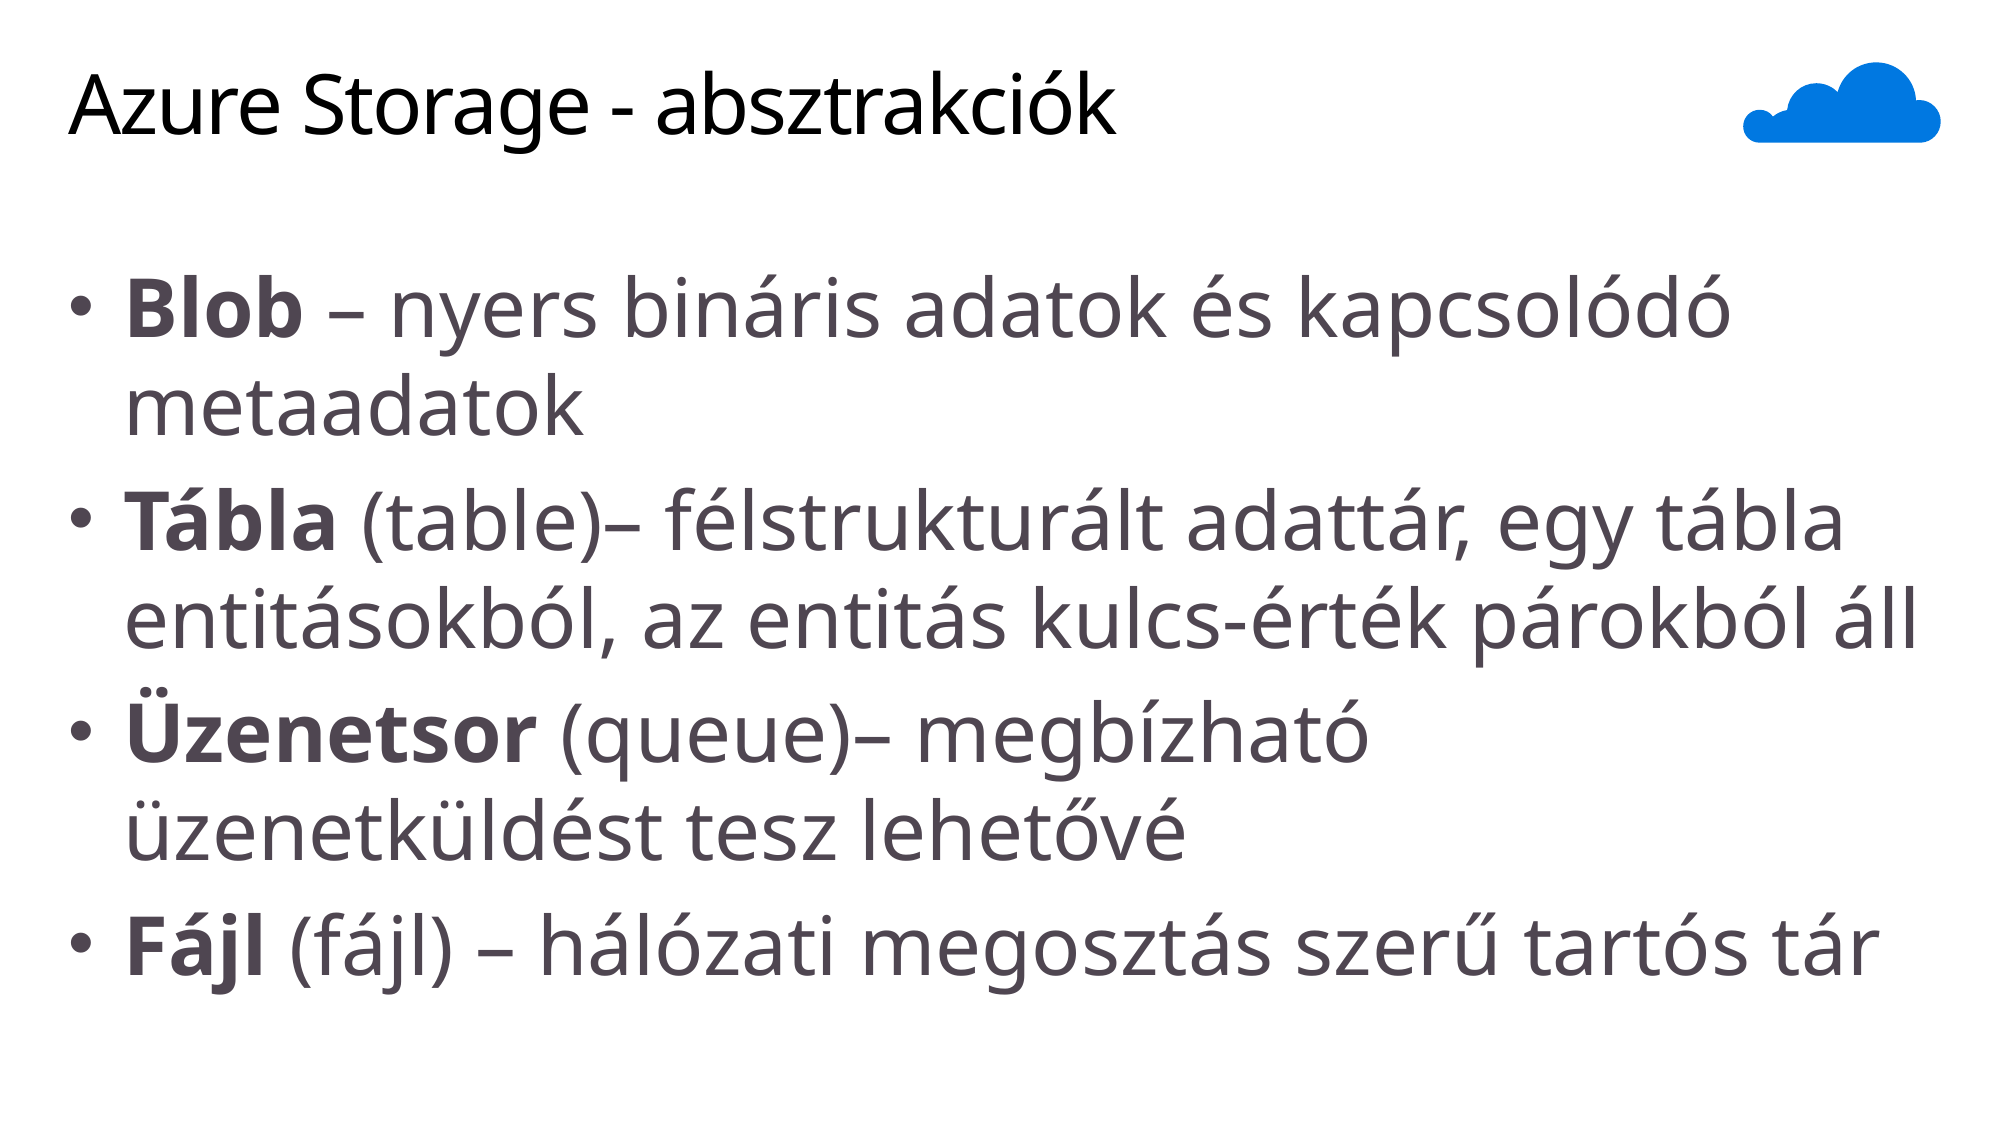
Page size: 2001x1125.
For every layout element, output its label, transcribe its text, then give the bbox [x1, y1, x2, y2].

list Blob – nyers bináris adatok és kapcsolódó metaadatok Tábla (table)– félstrukturált adattár, egy tábla entitásokból, az entitás kulcs-érték párokból áll Üzenetsor (queue)– megbízható üzenetküldést tesz lehetővé Fájl (fájl) – hálózati megosztás szerű tartós tár [44, 241, 1957, 1089]
title Azure Storage - absztrakciók [44, 47, 1957, 196]
